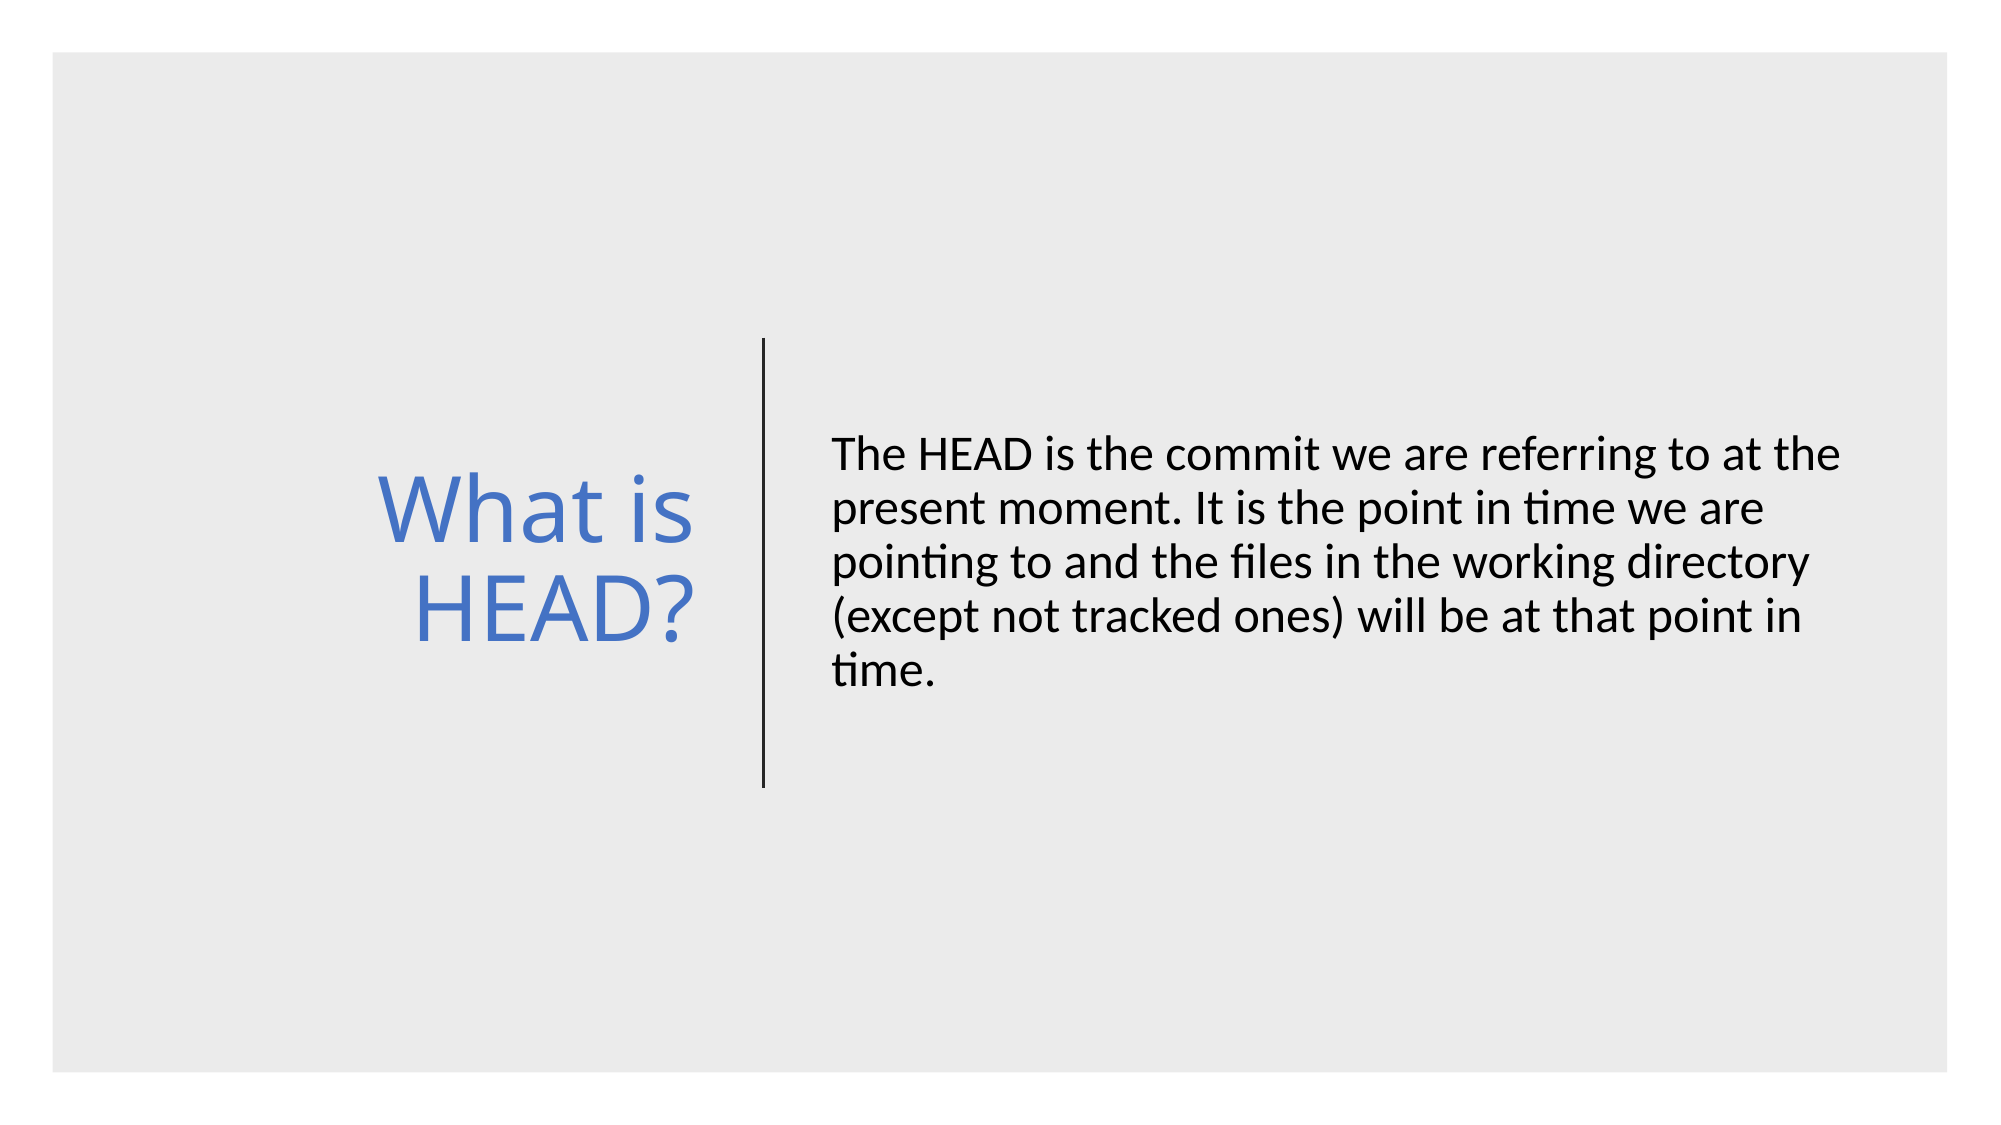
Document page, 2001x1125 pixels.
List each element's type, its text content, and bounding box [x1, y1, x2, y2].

list The HEAD is the commit we are referring to at the present moment. It is the point in time we are pointing to and the files in the working directory (except not tracked ones) will be at that point in time. [816, 158, 1863, 967]
text_box [52, 51, 1948, 1073]
title What is HEAD? [137, 158, 711, 967]
